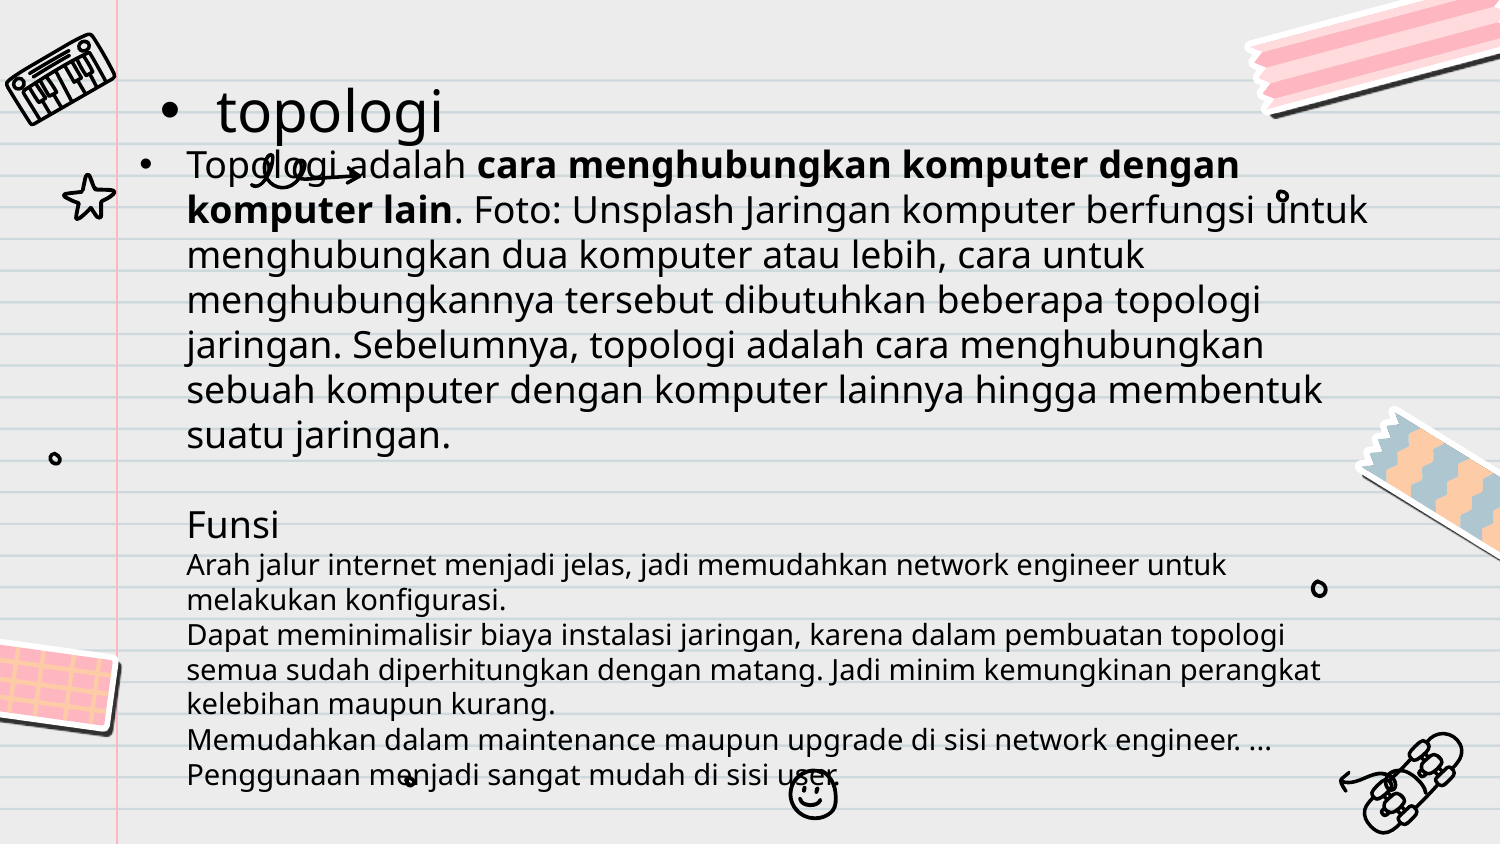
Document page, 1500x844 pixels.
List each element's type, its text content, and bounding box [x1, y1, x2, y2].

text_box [1243, 0, 1500, 116]
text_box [1350, 461, 1500, 551]
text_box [9, 51, 112, 107]
title Topologi adalah cara menghubungkan komputer dengan komputer lain. Foto: Unsplash Jaringan komputer berfungsi untuk menghubungkan dua komputer atau lebih, cara untuk menghubungkannya tersebut dibutuhkan beberapa topologi jaringan. Sebelumnya, topologi adalah cara menghubungkan sebuah komputer dengan komputer lainnya hingga membentuk suatu jaringan. Funsi Arah jalur internet menjadi jelas, jadi memudahkan network engineer untuk melakukan konfigurasi. Dapat meminimalisir biaya instalasi jaringan, karena dalam pembuatan topologi semua sudah diperhitungkan dengan matang. Jadi minim kemungkinan perangkat kelebihan maupun kurang. Memudahkan dalam maintenance maupun upgrade di sisi network engineer. ... Penggunaan menjadi sangat mudah di sisi user. [124, 446, 1367, 520]
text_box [0, 599, 122, 751]
text_box [1363, 732, 1463, 834]
subtitle topologi [121, 40, 487, 178]
